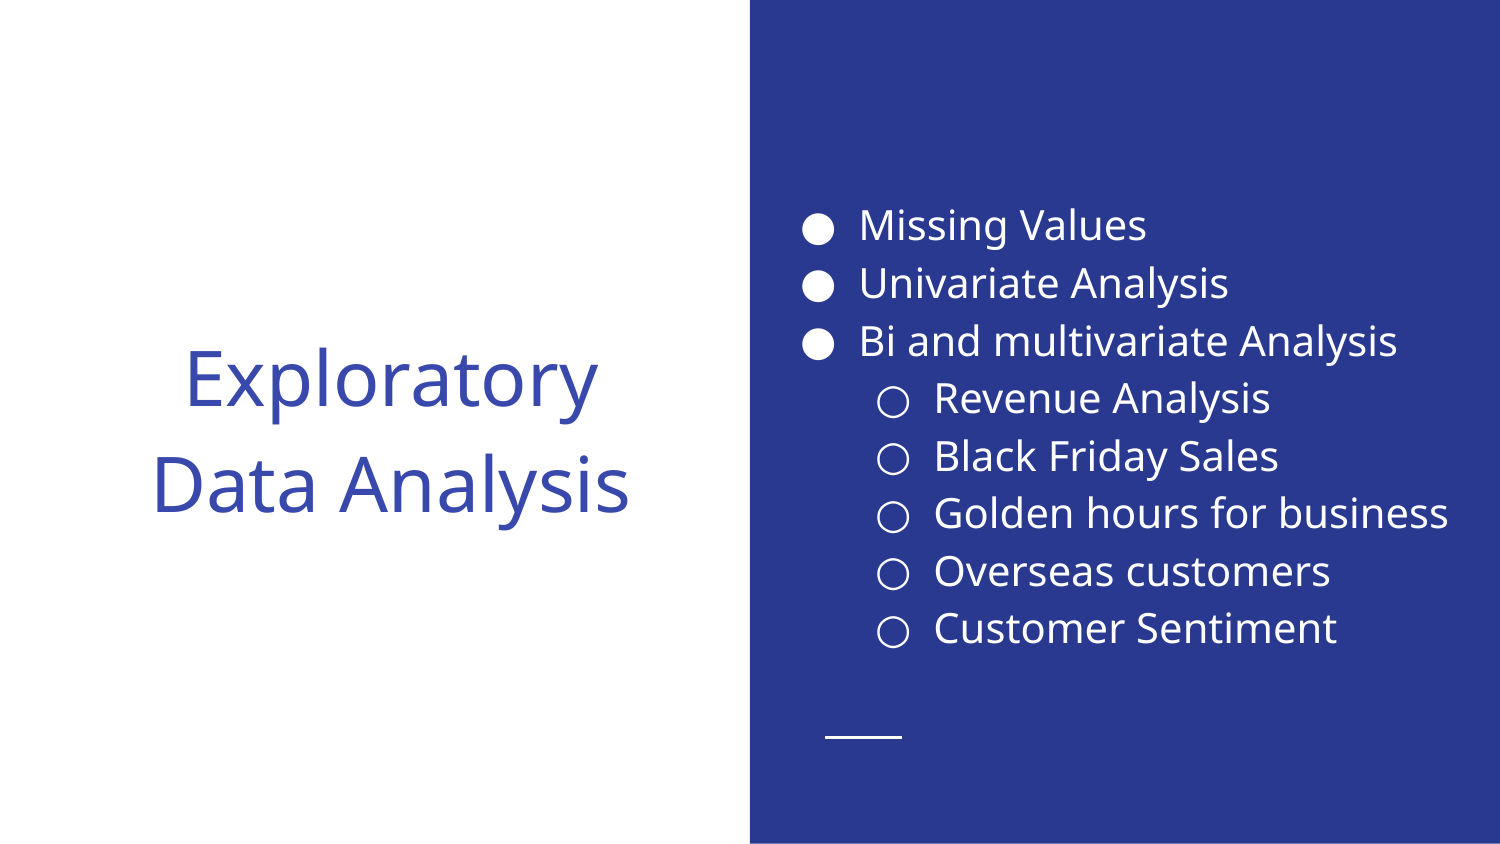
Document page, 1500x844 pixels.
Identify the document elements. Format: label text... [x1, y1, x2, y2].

title Exploratory Data Analysis [56, 293, 652, 551]
list Missing Values Univariate Analysis Bi and multivariate Analysis Revenue Analysis Black Friday Sales Golden hours for business Overseas customers Customer Sentiment [768, 118, 1474, 725]
